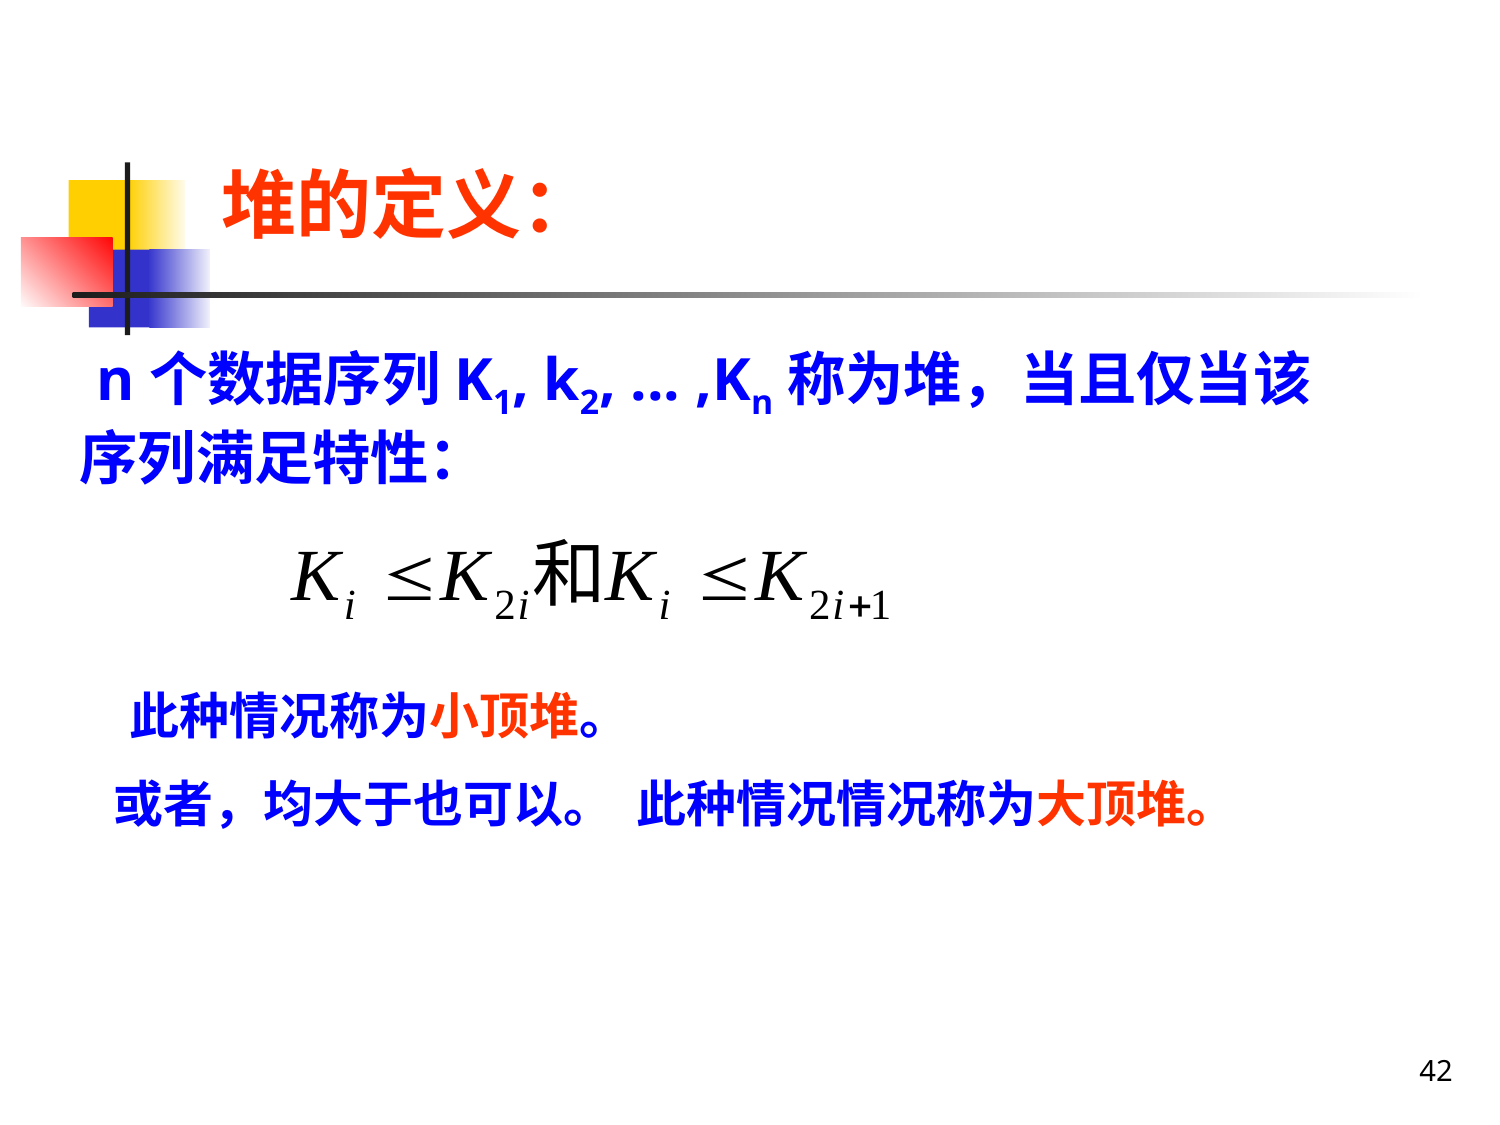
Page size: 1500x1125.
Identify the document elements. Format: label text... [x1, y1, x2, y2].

title 堆的定义： [206, 125, 1227, 279]
text_box n个数据序列K1, k2, ... ,Kn称为堆，当且仅当该序列满足特性： [64, 326, 1378, 499]
slide_number 42 [1155, 1024, 1468, 1100]
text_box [277, 526, 904, 638]
text_box 此种情况称为小顶堆。 或者，均大于也可以。 此种情况情况称为大顶堆。 [53, 660, 1483, 925]
